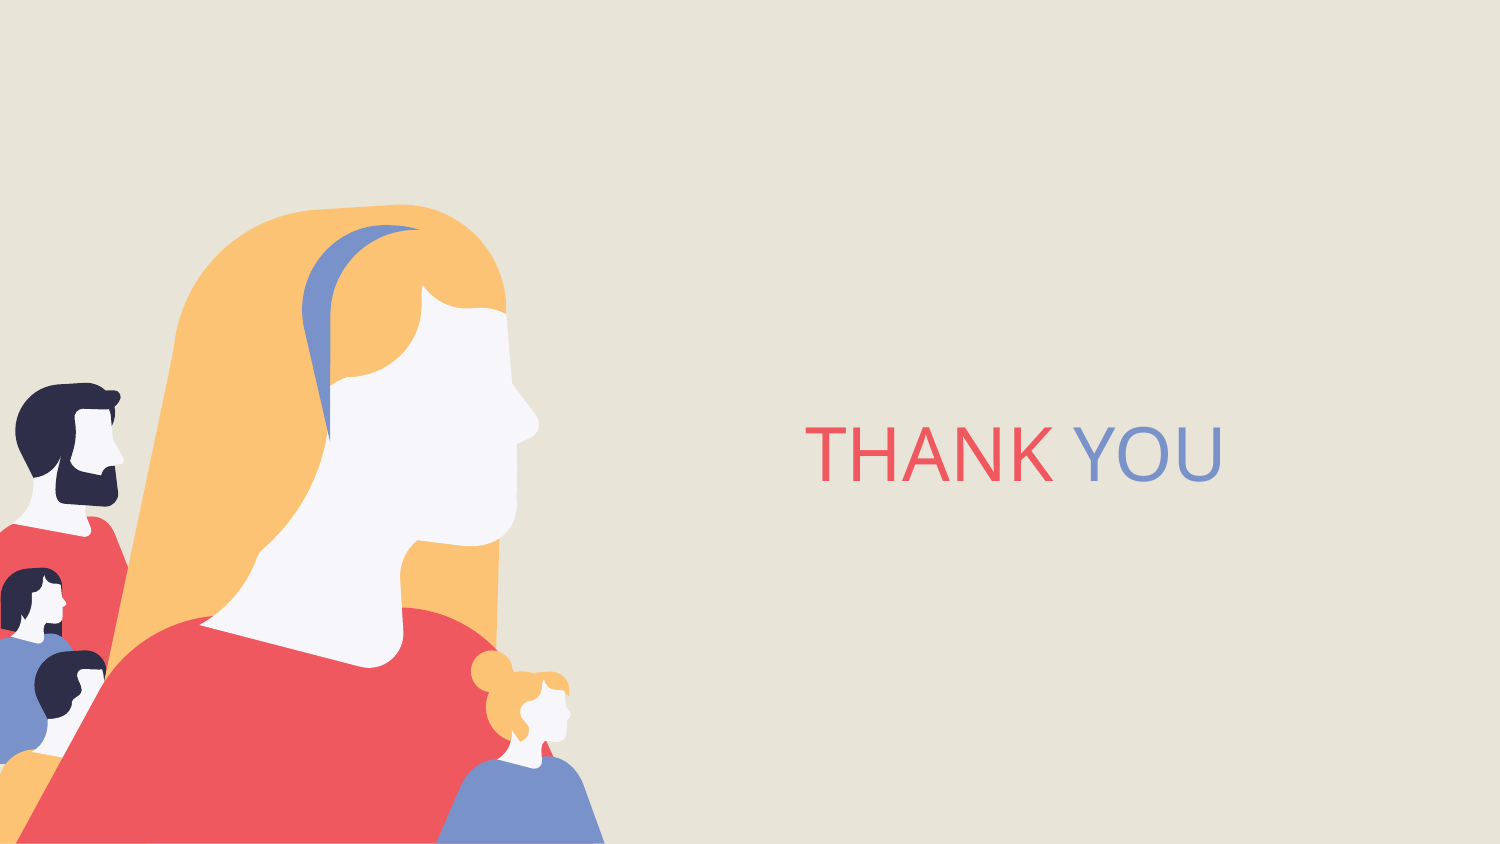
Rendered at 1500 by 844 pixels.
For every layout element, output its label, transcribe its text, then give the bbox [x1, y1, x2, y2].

title THANK YOU [618, 391, 1415, 492]
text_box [15, 204, 594, 844]
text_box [435, 650, 605, 844]
